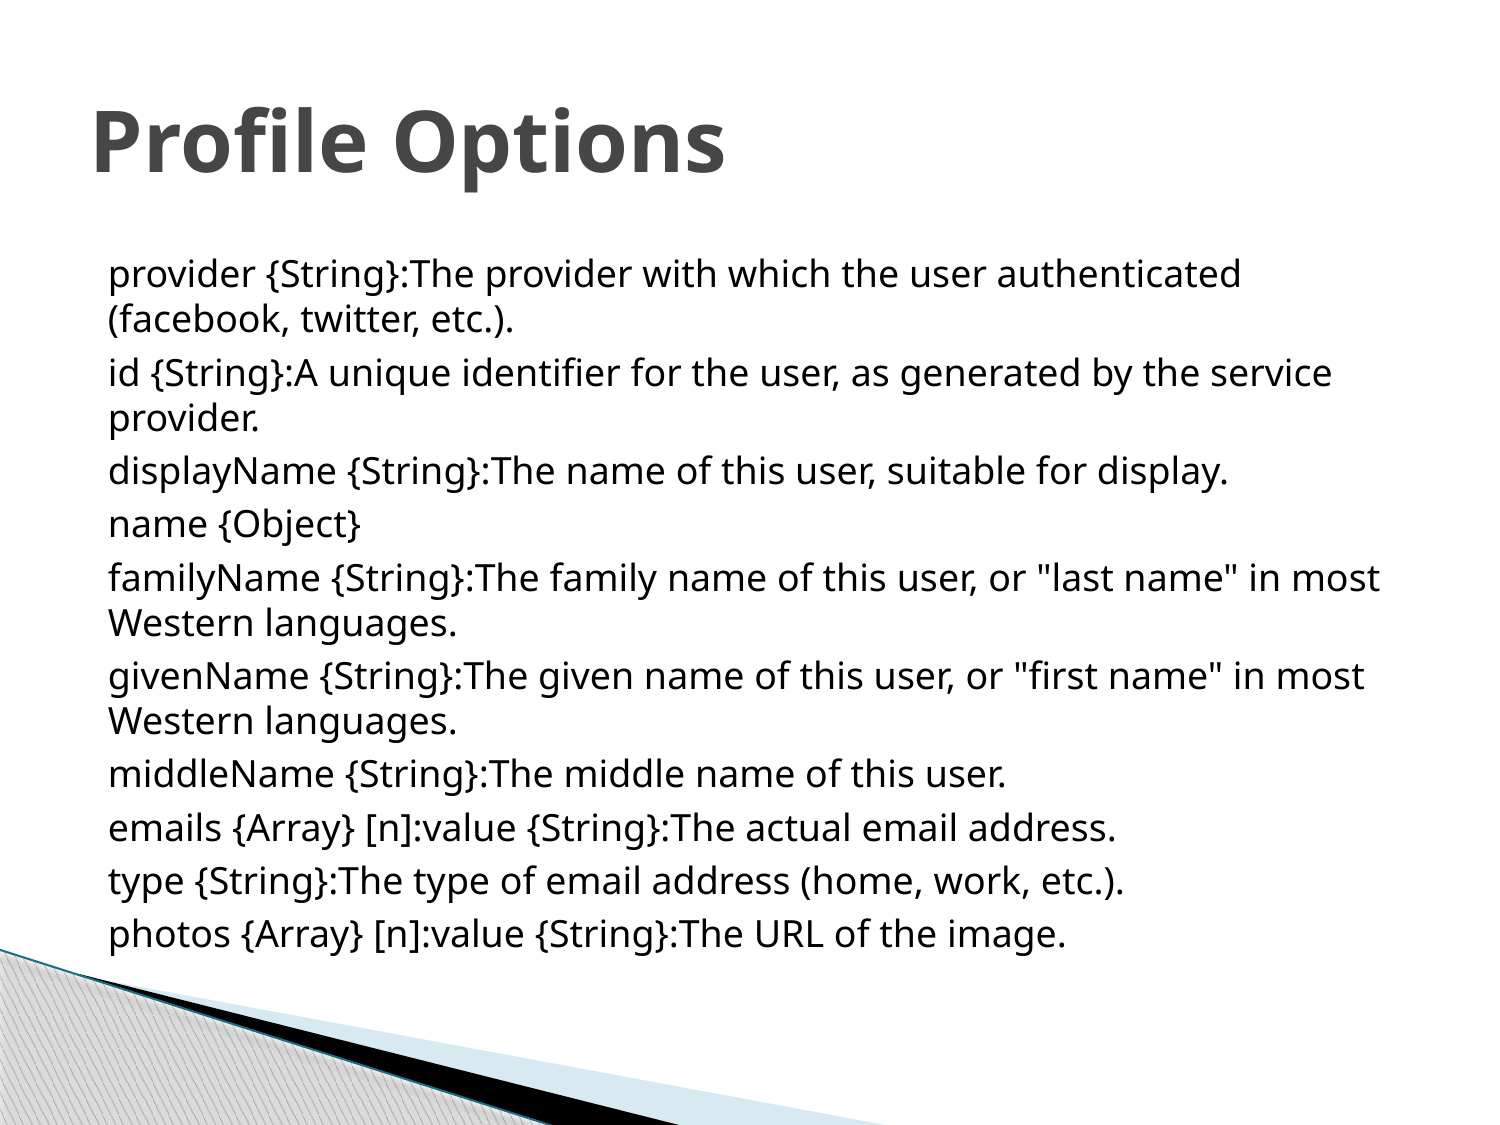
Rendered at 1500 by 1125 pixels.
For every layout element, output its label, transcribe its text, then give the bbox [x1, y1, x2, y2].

list provider {String}:The provider with which the user authenticated (facebook, twitter, etc.). id {String}:A unique identifier for the user, as generated by the service provider. displayName {String}:The name of this user, suitable for display. name {Object} familyName {String}:The family name of this user, or "last name" in most Western languages. givenName {String}:The given name of this user, or "first name" in most Western languages. middleName {String}:The middle name of this user. emails {Array} [n]:value {String}:The actual email address. type {String}:The type of email address (home, work, etc.). photos {Array} [n]:value {String}:The URL of the image. [75, 242, 1425, 986]
title Profile Options [75, 45, 1425, 233]
